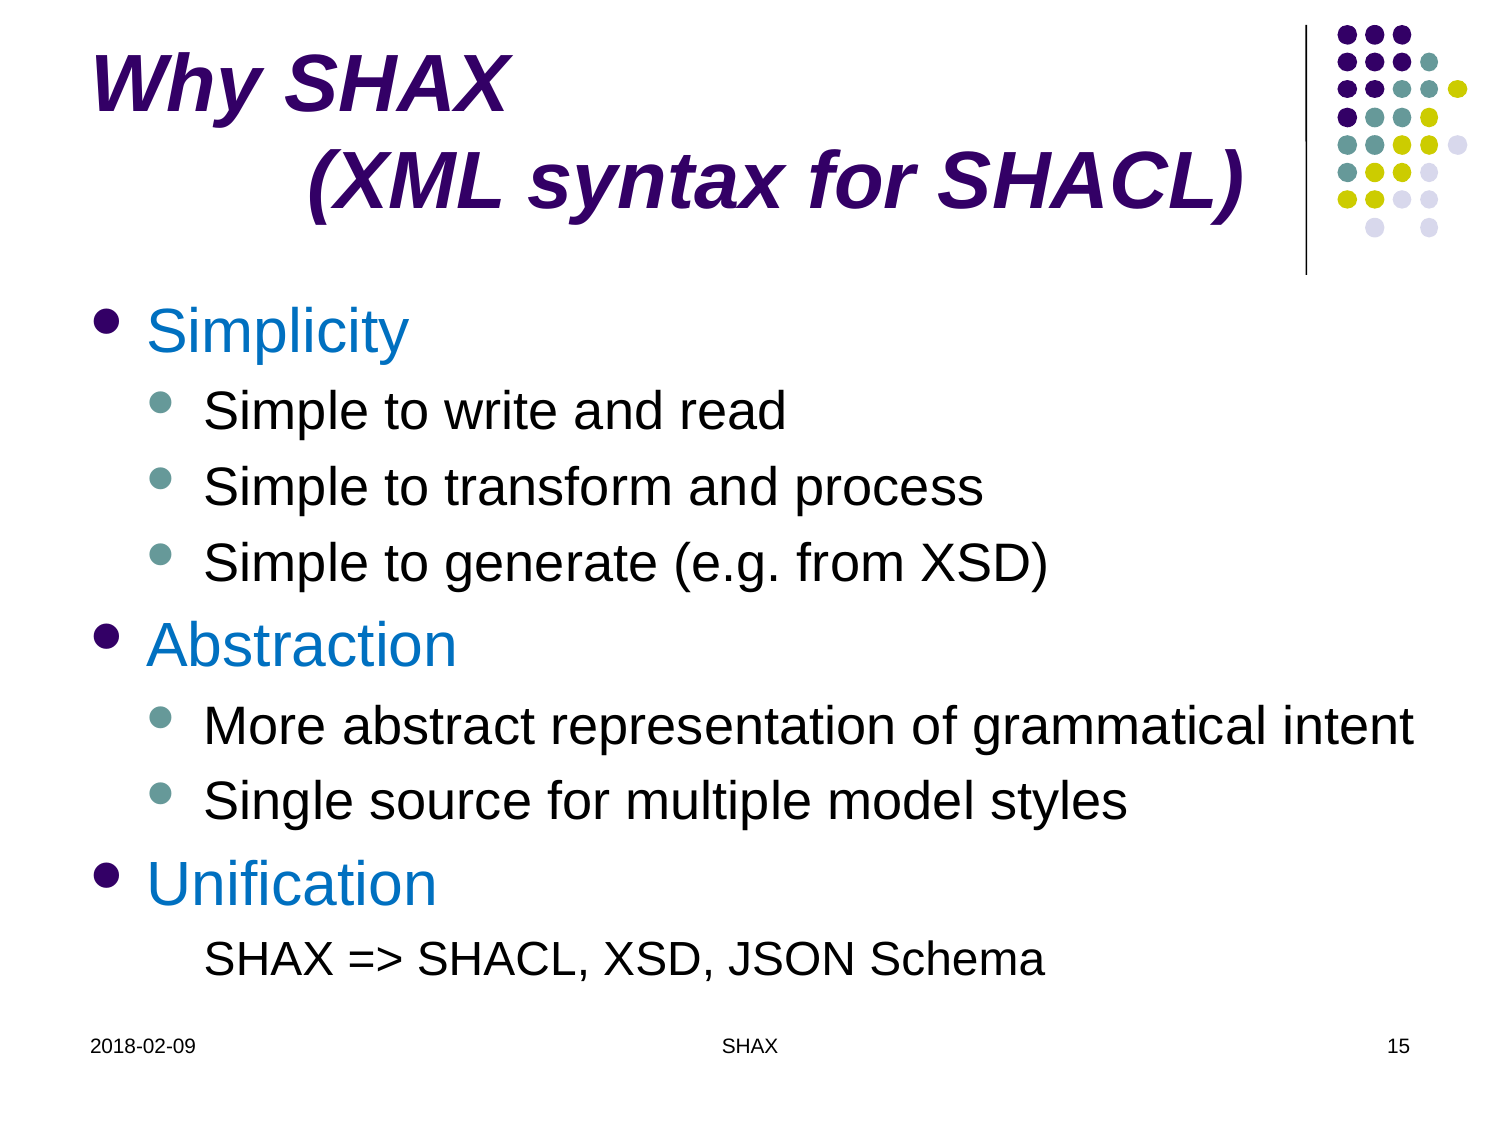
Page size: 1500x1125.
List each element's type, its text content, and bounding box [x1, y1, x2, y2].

slide_number 15 [1074, 1025, 1425, 1100]
footer SHAX [478, 1025, 1022, 1100]
title Why SHAX (XML syntax for SHACL) [75, 20, 1313, 233]
list Simplicity Simple to write and read Simple to transform and process Simple to generate (e.g. from XSD) Abstraction More abstract representation of grammatical intent Single source for multiple model styles Unification SHAX => SHACL, XSD, JSON Schema [75, 282, 1500, 1006]
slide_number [75, 1025, 425, 1100]
